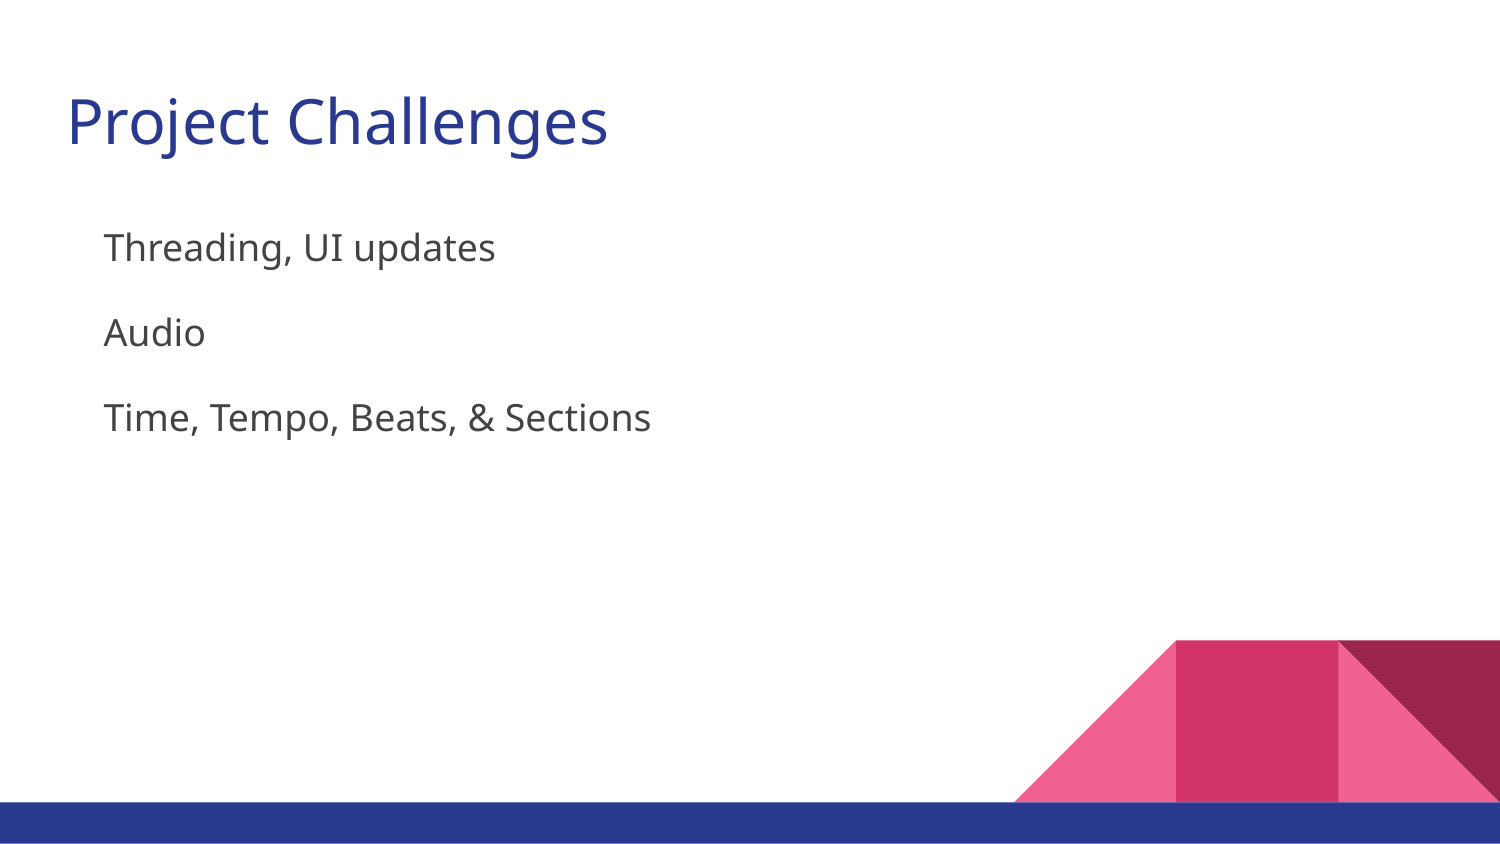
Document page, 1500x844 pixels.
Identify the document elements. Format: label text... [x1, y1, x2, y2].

list Threading, UI updates Audio Time, Tempo, Beats, & Sections [51, 201, 1449, 750]
title Project Challenges [51, 67, 1449, 167]
